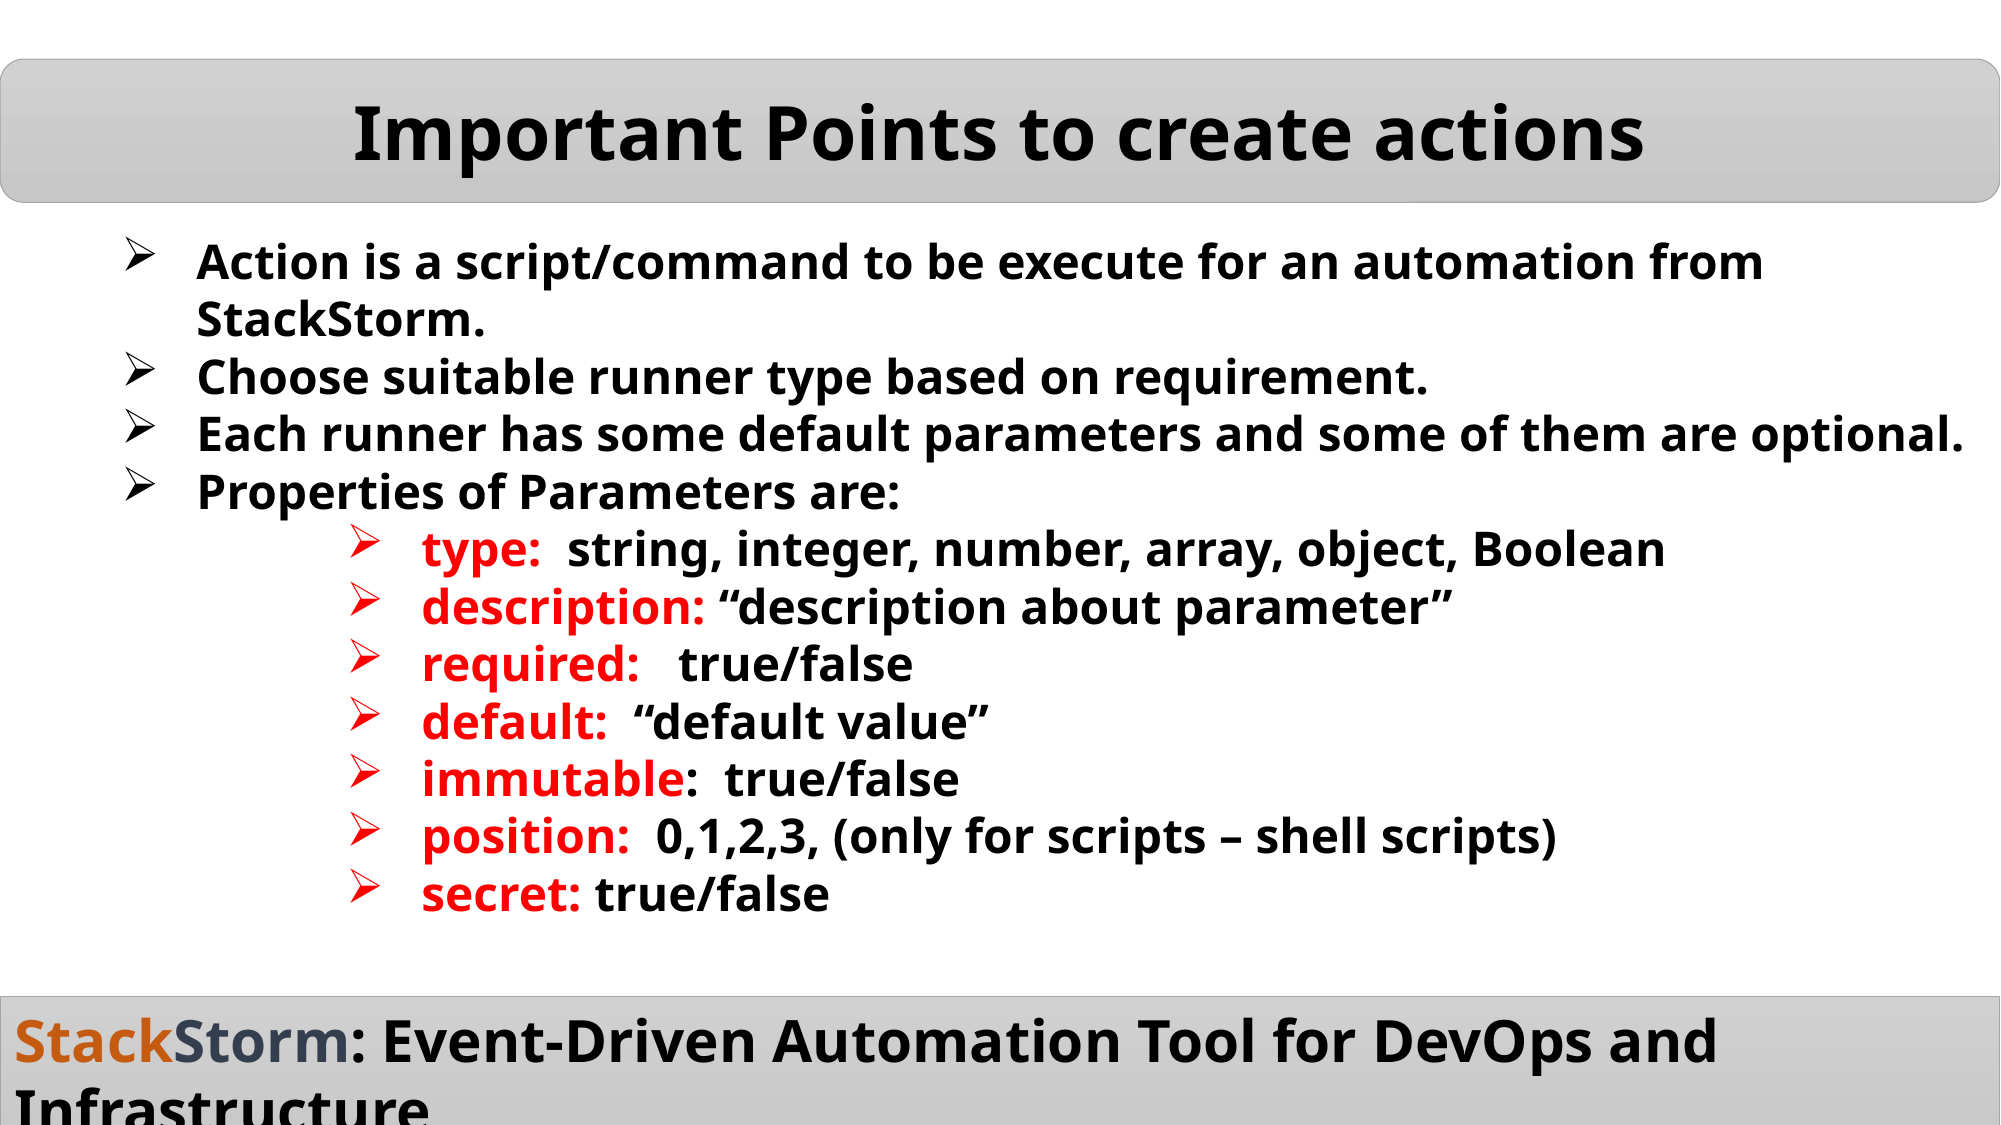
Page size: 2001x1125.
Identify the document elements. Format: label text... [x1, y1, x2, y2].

text_box Important Points to create actions [0, 58, 2000, 203]
text_box StackStorm: Event-Driven Automation Tool for DevOps and Infrastructure [0, 996, 2000, 1125]
text_box Action is a script/command to be execute for an automation from StackStorm. Choose suitable runner type based on requirement. Each runner has some default parameters and some of them are optional. Properties of Parameters are: type: string, integer, number, array, object, Boolean description: “description about parameter” required: true/false default: “default value” immutable: true/false position: 0,1,2,3, (only for scripts – shell scripts) secret: true/false [31, 224, 2000, 986]
